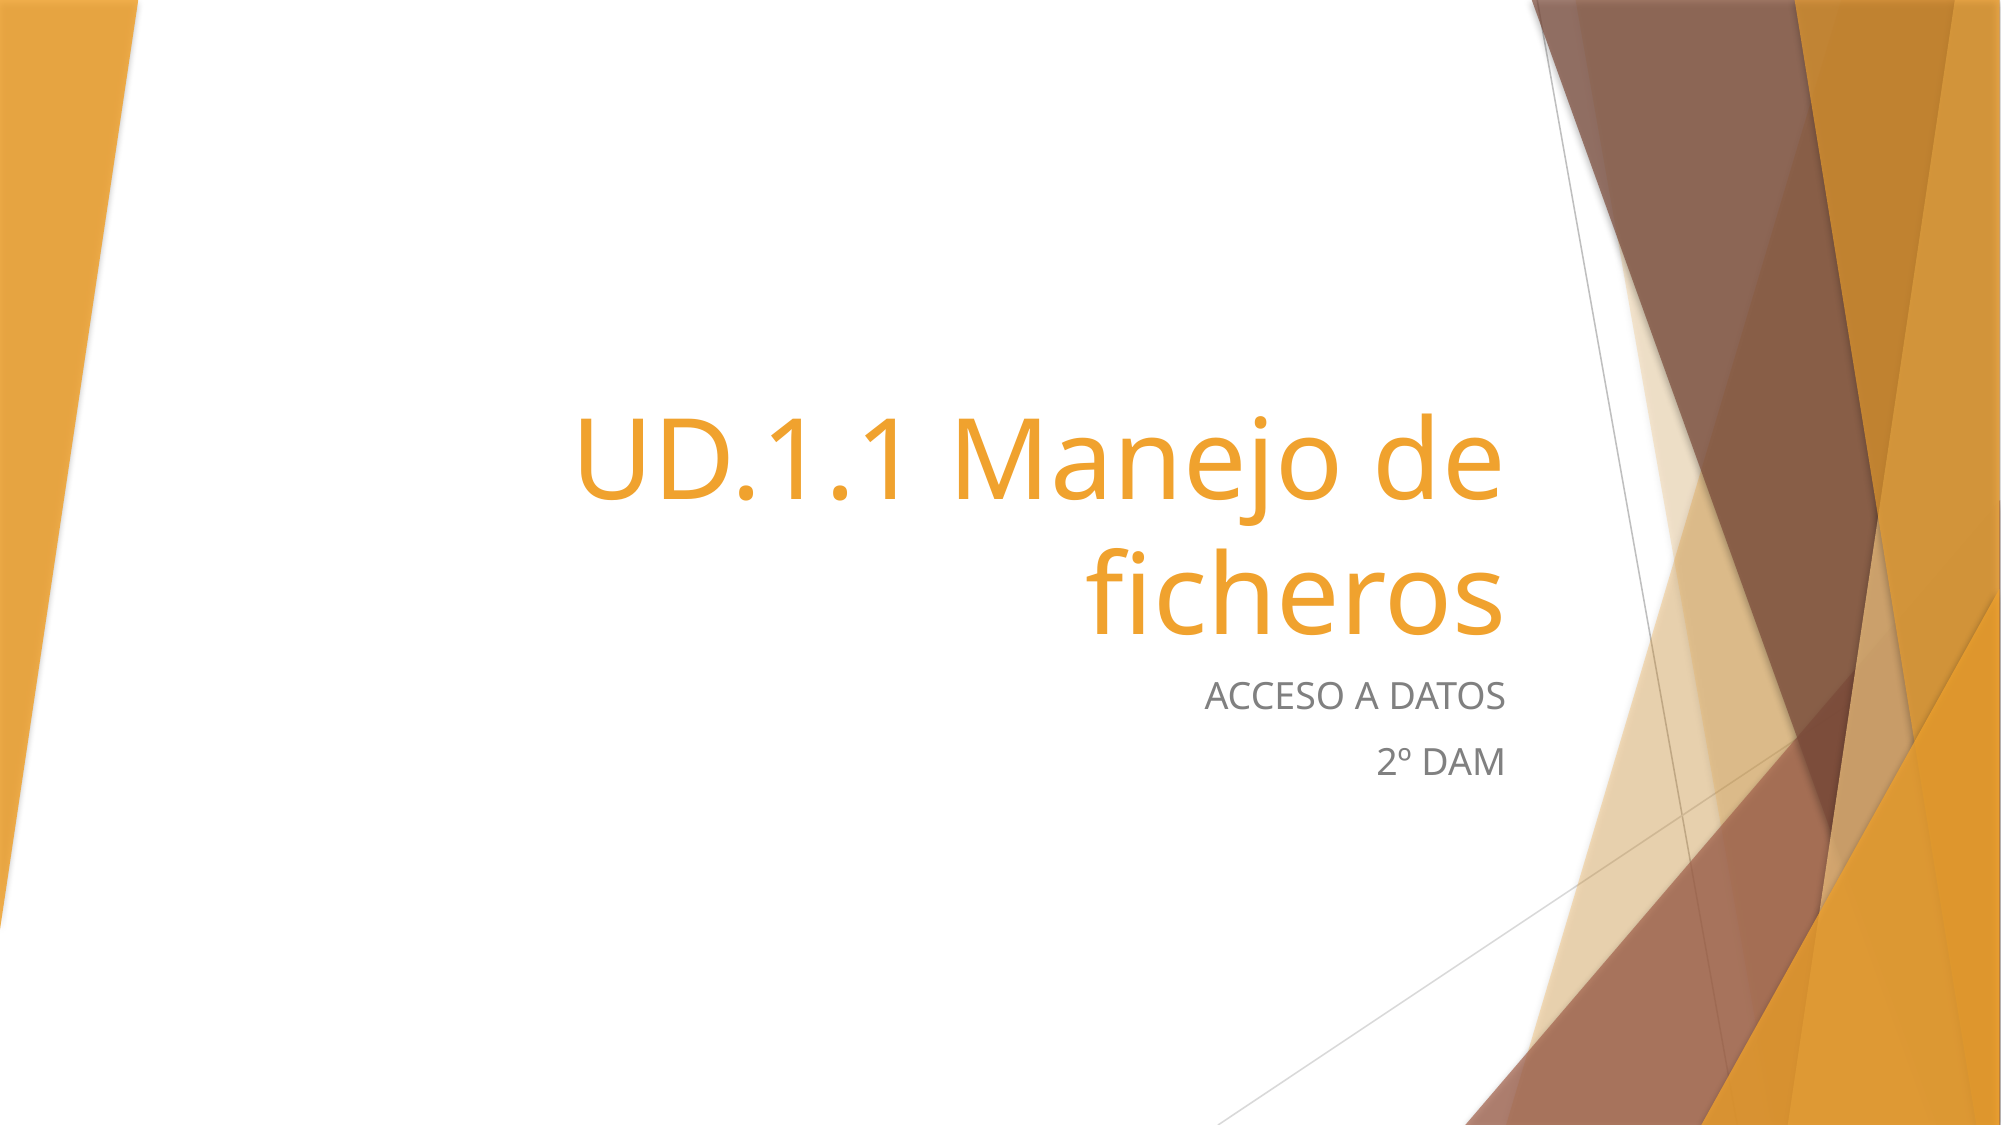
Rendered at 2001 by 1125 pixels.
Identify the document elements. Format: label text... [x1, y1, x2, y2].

subtitle ACCESO A DATOS 2º DAM [247, 664, 1522, 845]
title UD.1.1 Manejo de ficheros [247, 394, 1522, 664]
